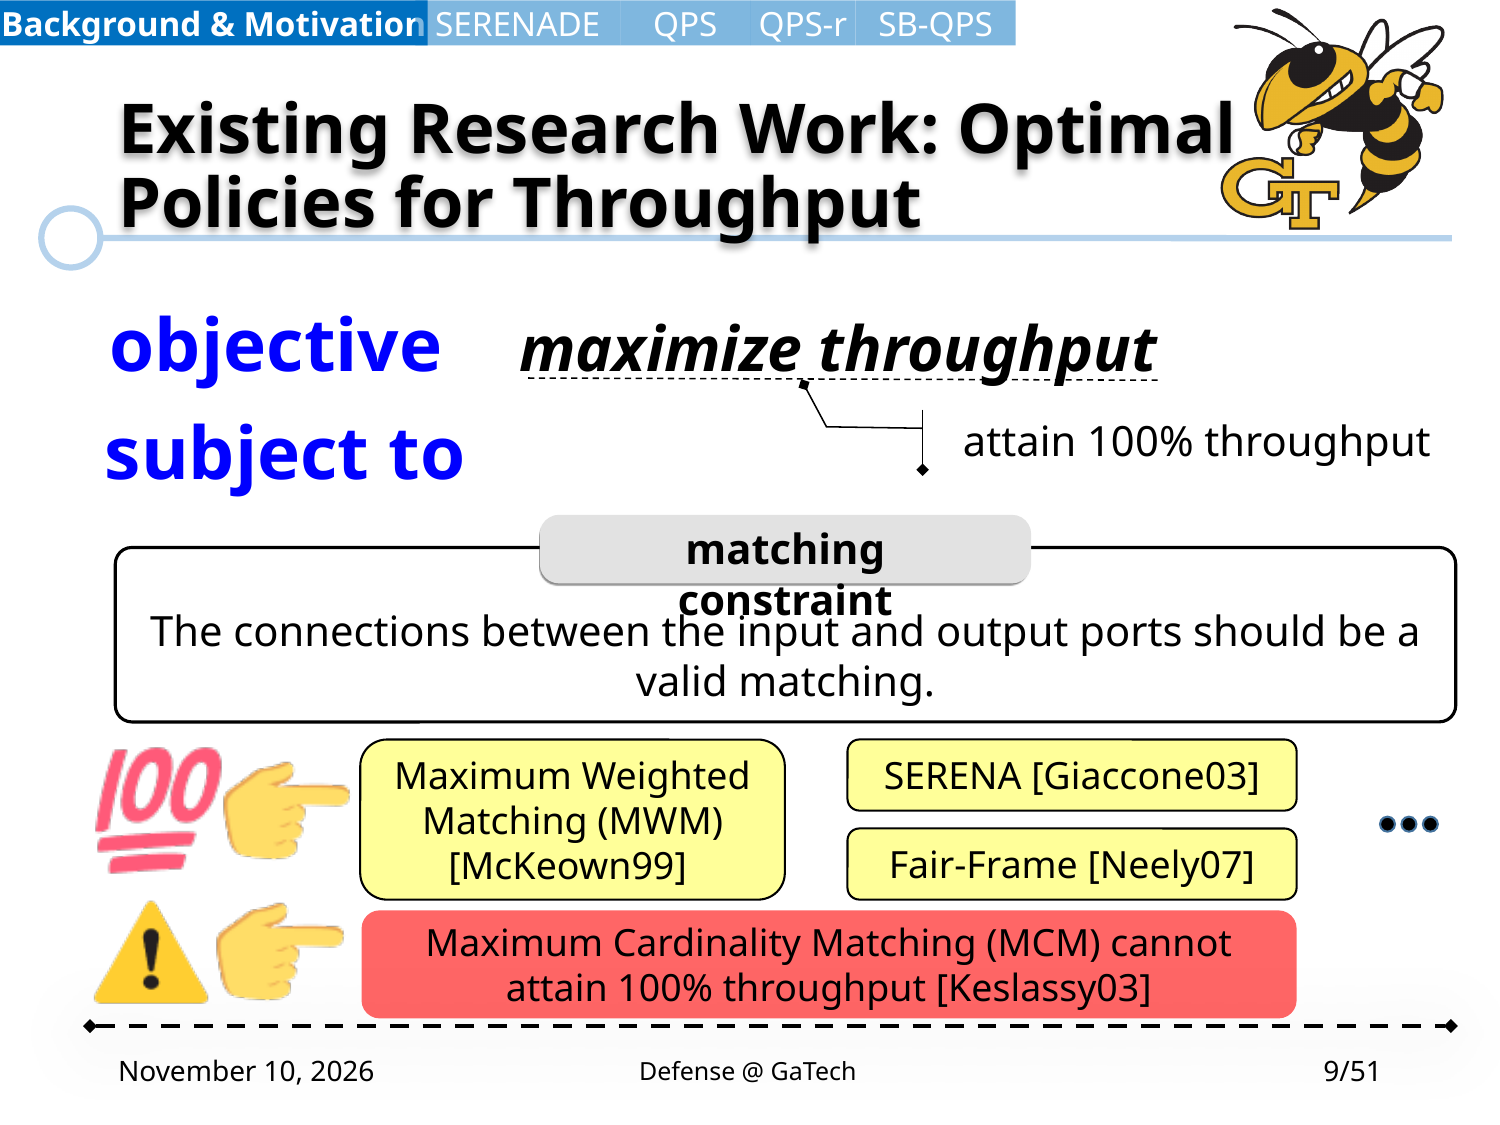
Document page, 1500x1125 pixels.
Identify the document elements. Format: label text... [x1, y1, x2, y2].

picture [92, 744, 354, 878]
text_box Maximum Weighted Matching (MWM) [McKeown99] [359, 764, 786, 901]
text_box subject to [90, 399, 481, 502]
text_box SB-QPS [855, 0, 1017, 46]
text_box SERENADE [414, 0, 619, 46]
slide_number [103, 1042, 441, 1103]
text_box SERENA [Giaccone03] [846, 764, 1298, 812]
text_box QPS [619, 0, 749, 46]
picture [91, 898, 212, 1007]
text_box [1401, 795, 1417, 854]
text_box Background & Motivation [0, 0, 414, 46]
text_box attain 100% throughput [798, 379, 929, 476]
text_box objective maximize throughput [95, 291, 1456, 394]
title Existing Research Work: Optimal Policies for Throughput [103, 59, 1282, 278]
picture [213, 885, 348, 1019]
text_box Fair-Frame [Neely07] [846, 827, 1298, 901]
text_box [115, 514, 1456, 764]
footer Defense @ GaTech [441, 1042, 1059, 1103]
text_box attain 100% throughput [948, 410, 1456, 470]
text_box Maximum Cardinality Matching (MCM) cannot attain 100% throughput [Keslassy03] [360, 909, 1298, 1020]
picture [1220, 8, 1445, 230]
text_box QPS-r [749, 0, 855, 46]
slide_number 9/51 [1059, 1042, 1397, 1103]
